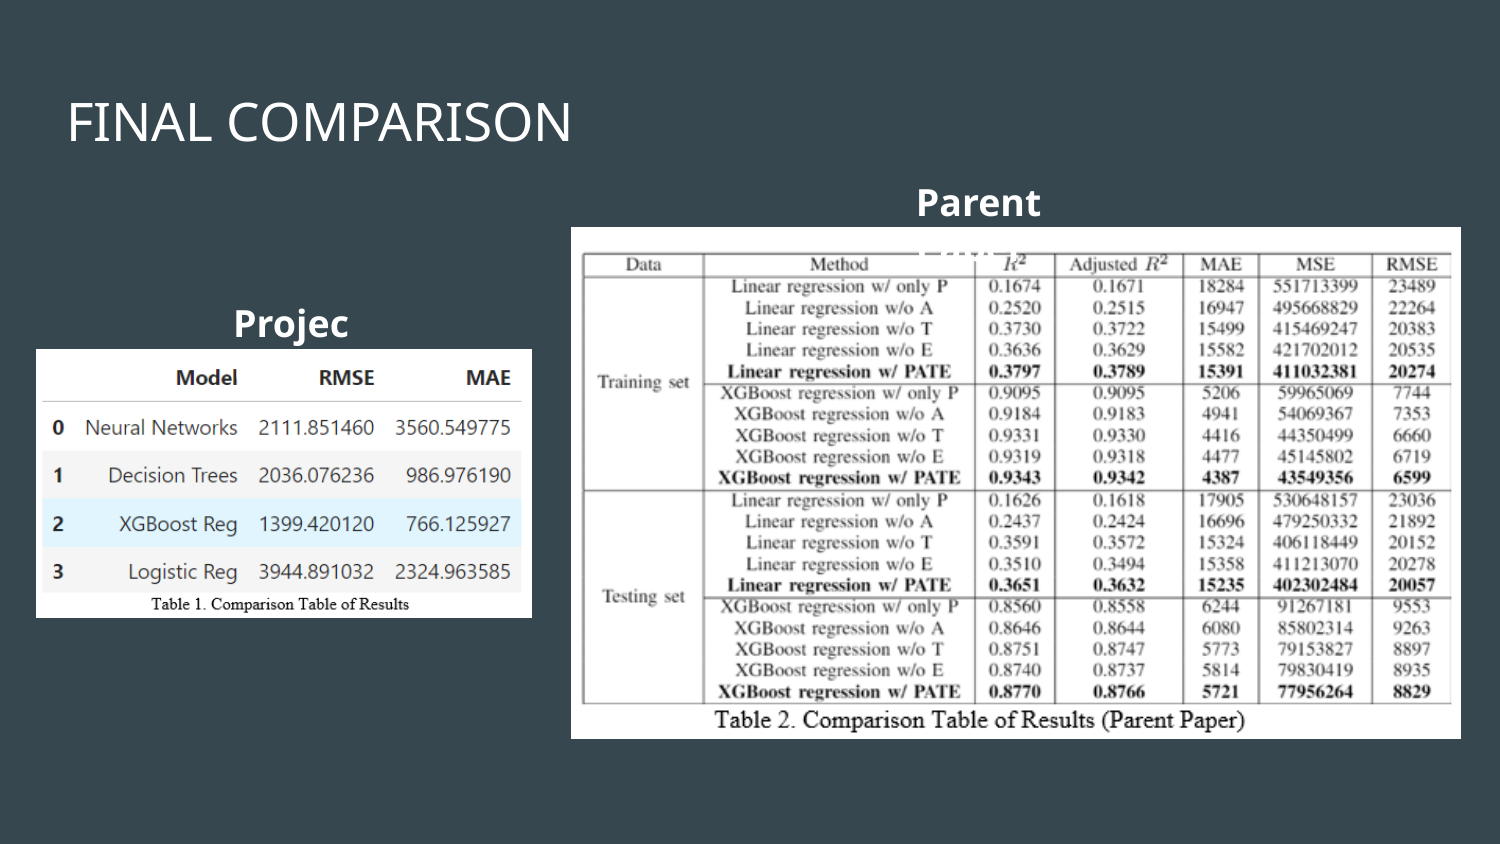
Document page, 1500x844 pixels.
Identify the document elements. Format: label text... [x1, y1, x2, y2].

picture [36, 348, 532, 618]
text_box Project [218, 285, 375, 347]
title FINAL COMPARISON [51, 72, 1449, 167]
picture [570, 227, 1461, 739]
text_box Parent Paper [900, 164, 1131, 226]
